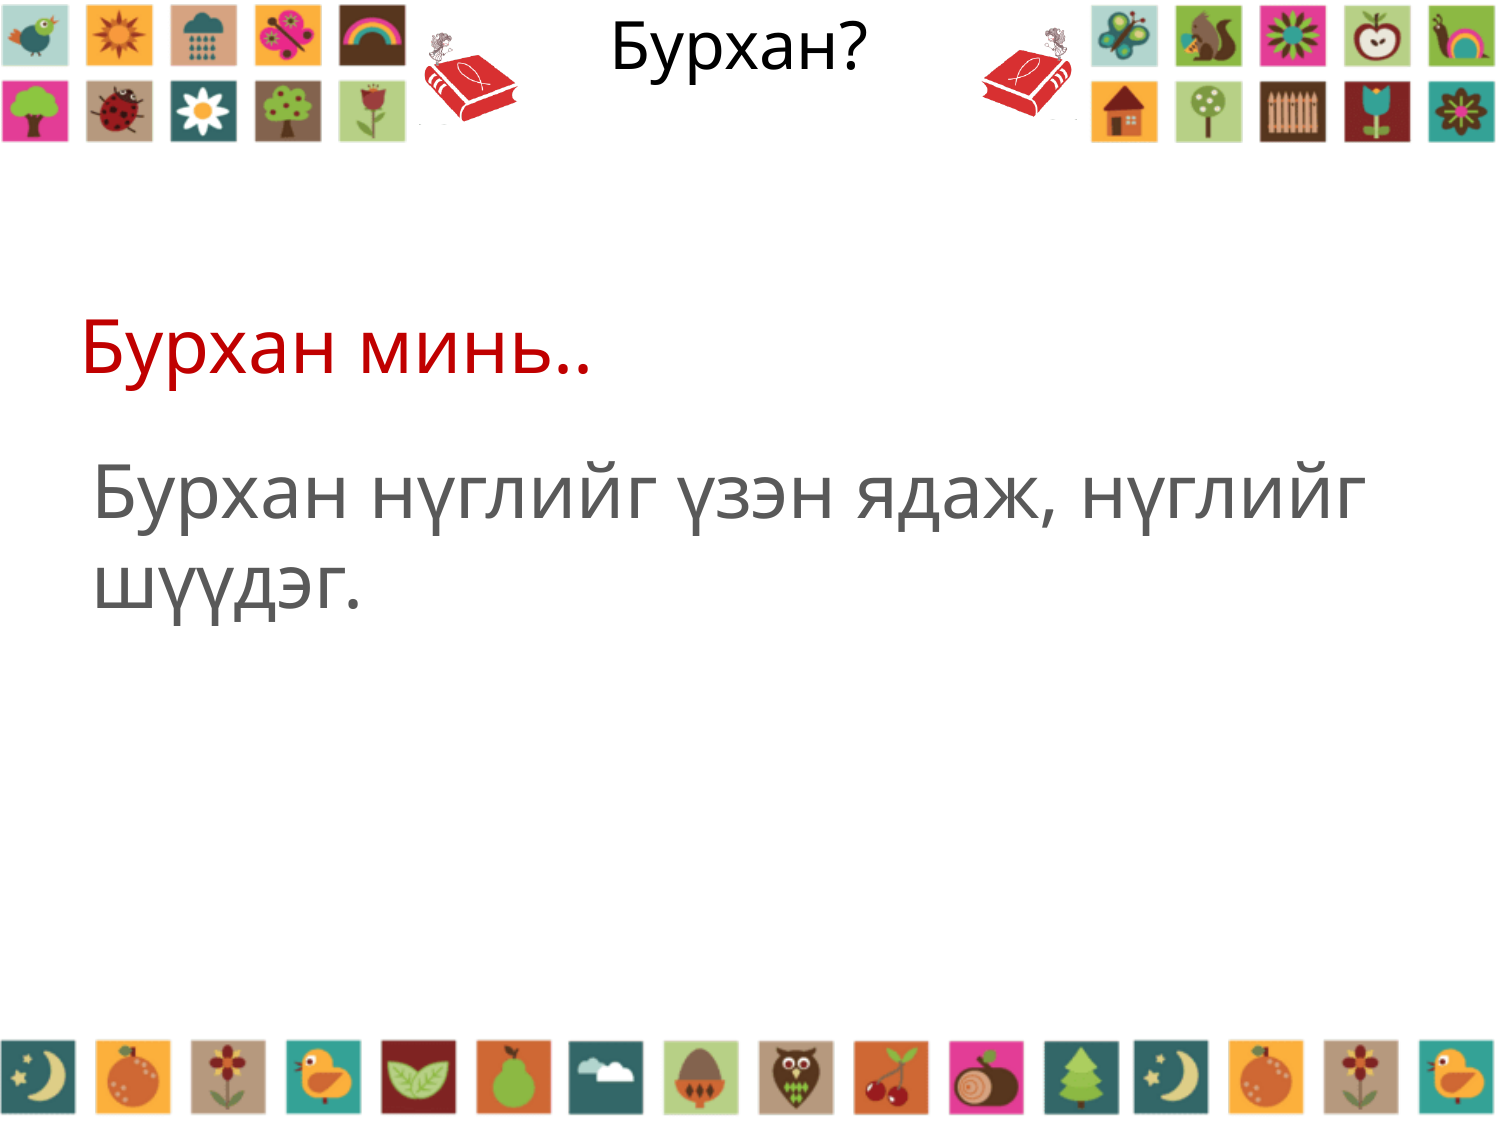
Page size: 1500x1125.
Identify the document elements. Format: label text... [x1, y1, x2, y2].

picture [950, 3, 1500, 150]
text_box Бурхан минь.. [64, 290, 1412, 396]
text_box Бурхан? [414, 0, 1080, 91]
picture [0, 3, 550, 150]
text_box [0, 1028, 1500, 1118]
text_box Бурхан нүглийг үзэн ядаж, нүглийг шүүдэг. [76, 436, 1424, 632]
